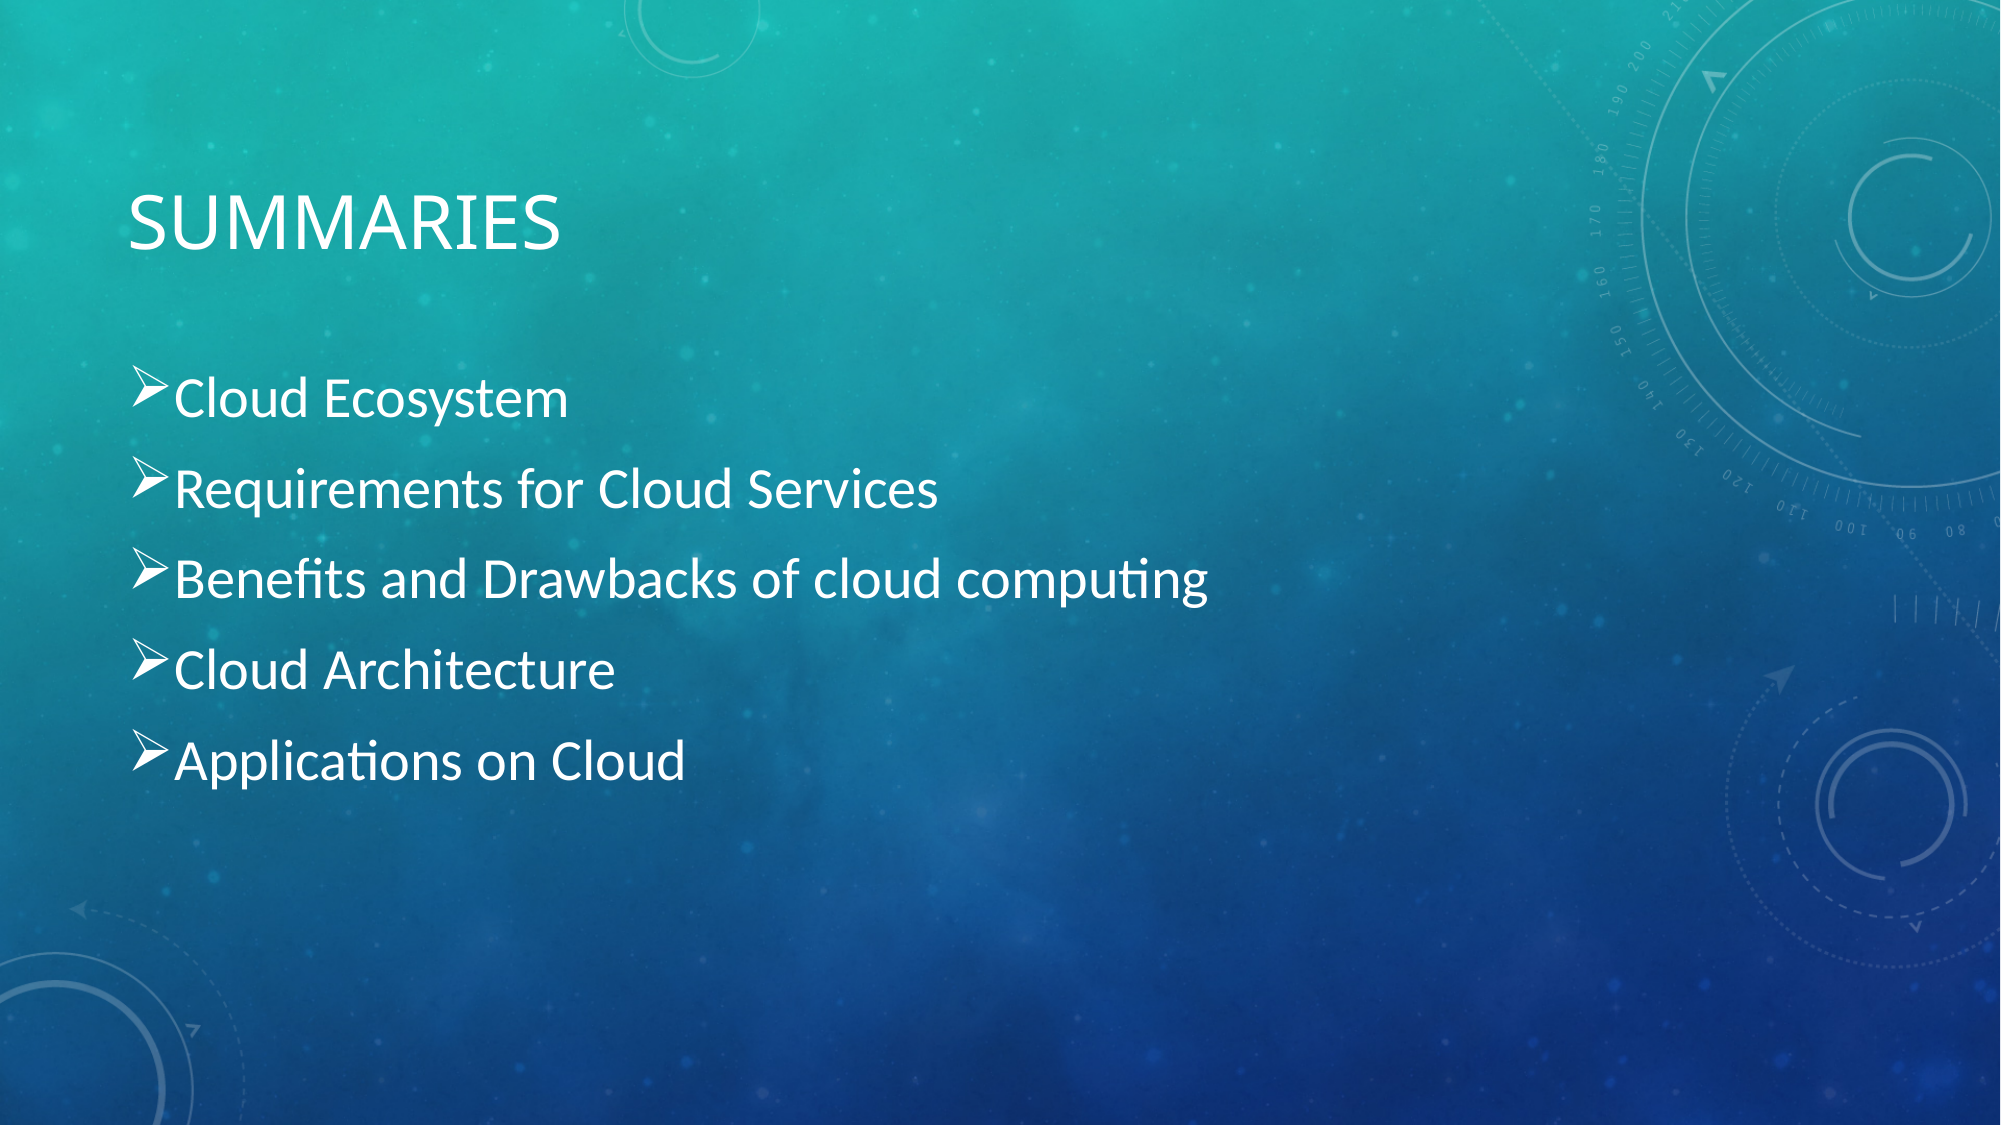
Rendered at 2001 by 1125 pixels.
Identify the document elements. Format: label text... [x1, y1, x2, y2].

title Summaries [112, 99, 1888, 339]
list Cloud Ecosystem Requirements for Cloud Services Benefits and Drawbacks of cloud computing Cloud Architecture Applications on Cloud [112, 351, 1888, 1030]
picture [0, 0, 2001, 1125]
